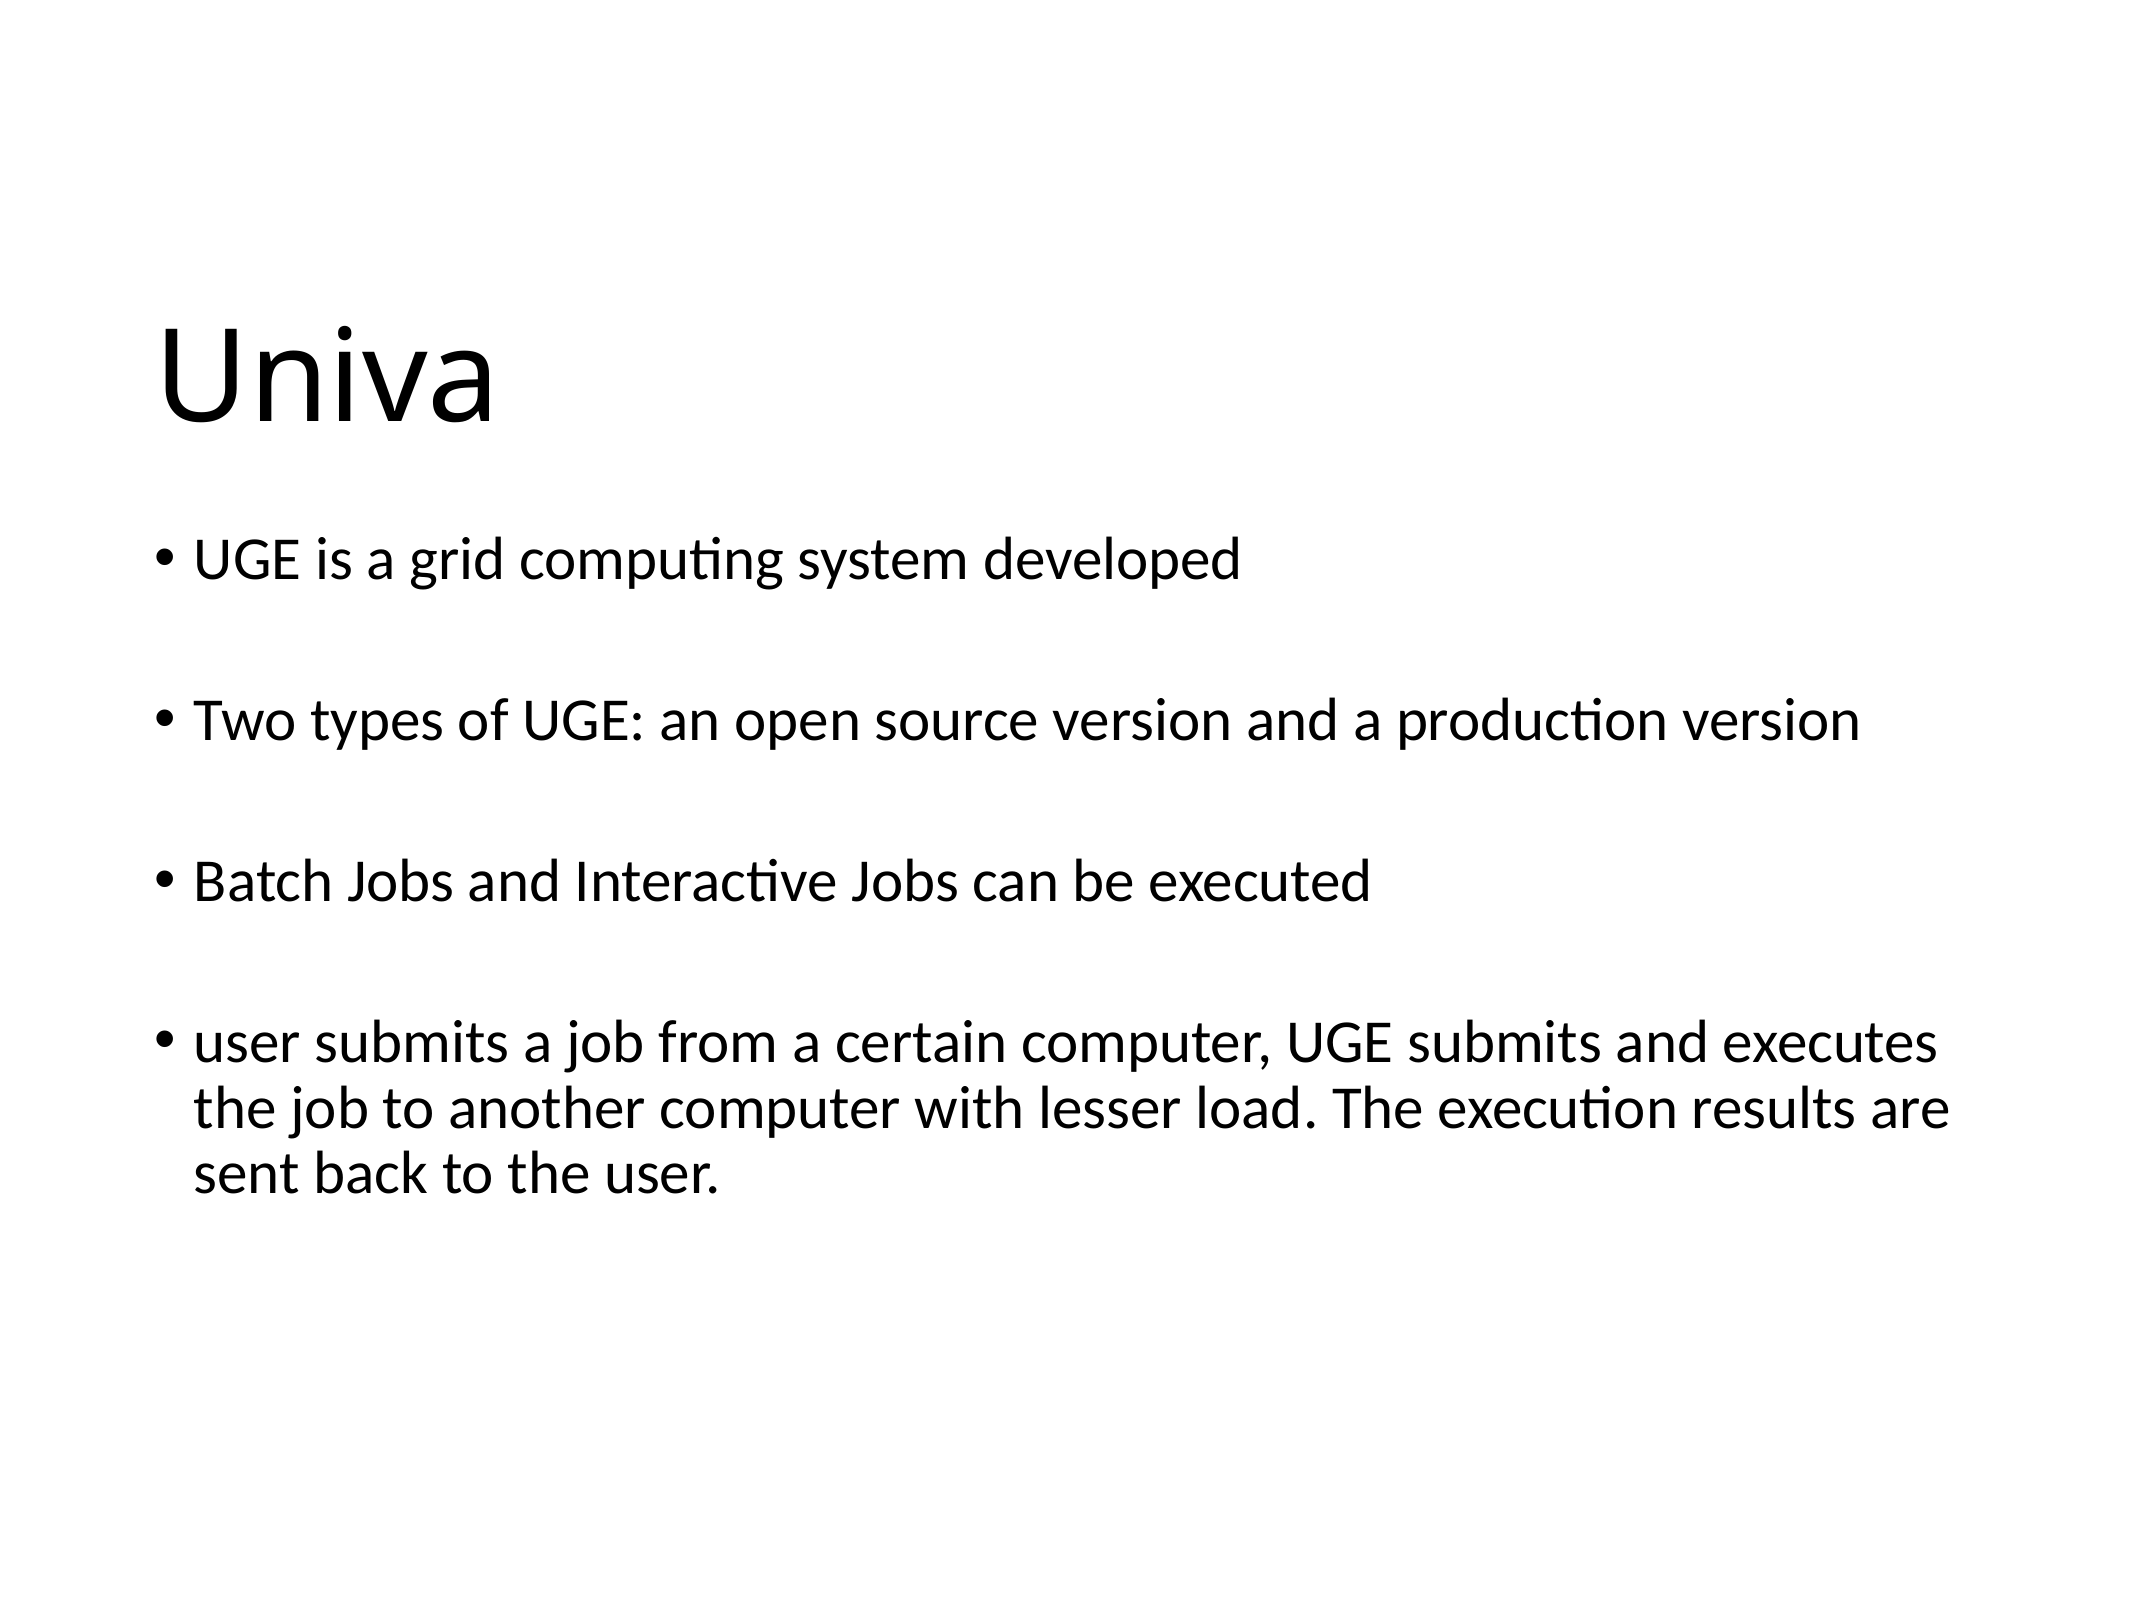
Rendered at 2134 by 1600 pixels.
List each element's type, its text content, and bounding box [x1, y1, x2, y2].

list UGE is a grid computing system developed Two types of UGE: an open source version and a production version Batch Jobs and Interactive Jobs can be executed user submits a job from a certain computer, UGE submits and executes the job to another computer with lesser load. The execution results are sent back to the user. [146, 518, 1988, 1282]
title Univa [146, 263, 1988, 497]
